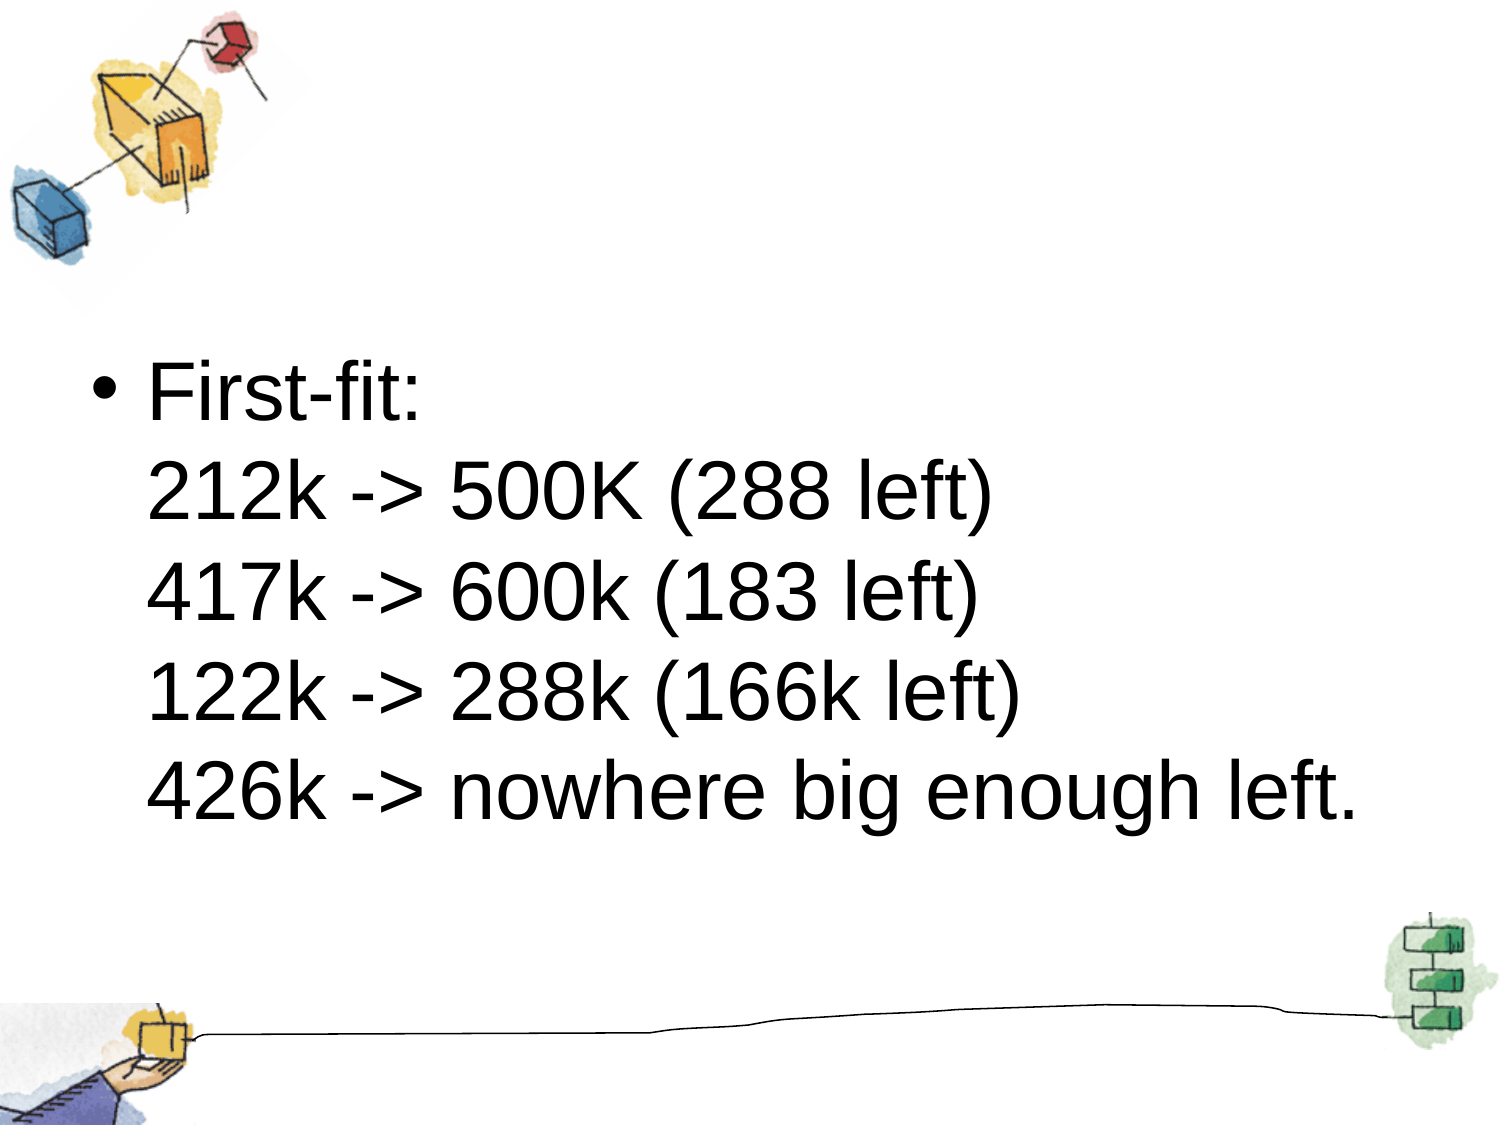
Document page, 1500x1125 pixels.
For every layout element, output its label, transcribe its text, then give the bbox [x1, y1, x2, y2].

picture [0, 0, 313, 306]
picture [0, 1003, 196, 1125]
list First-fit: 212k -> 500K (288 left) 417k -> 600k (183 left) 122k -> 288k (166k left) 426k -> nowhere big enough left. [75, 232, 1500, 1075]
